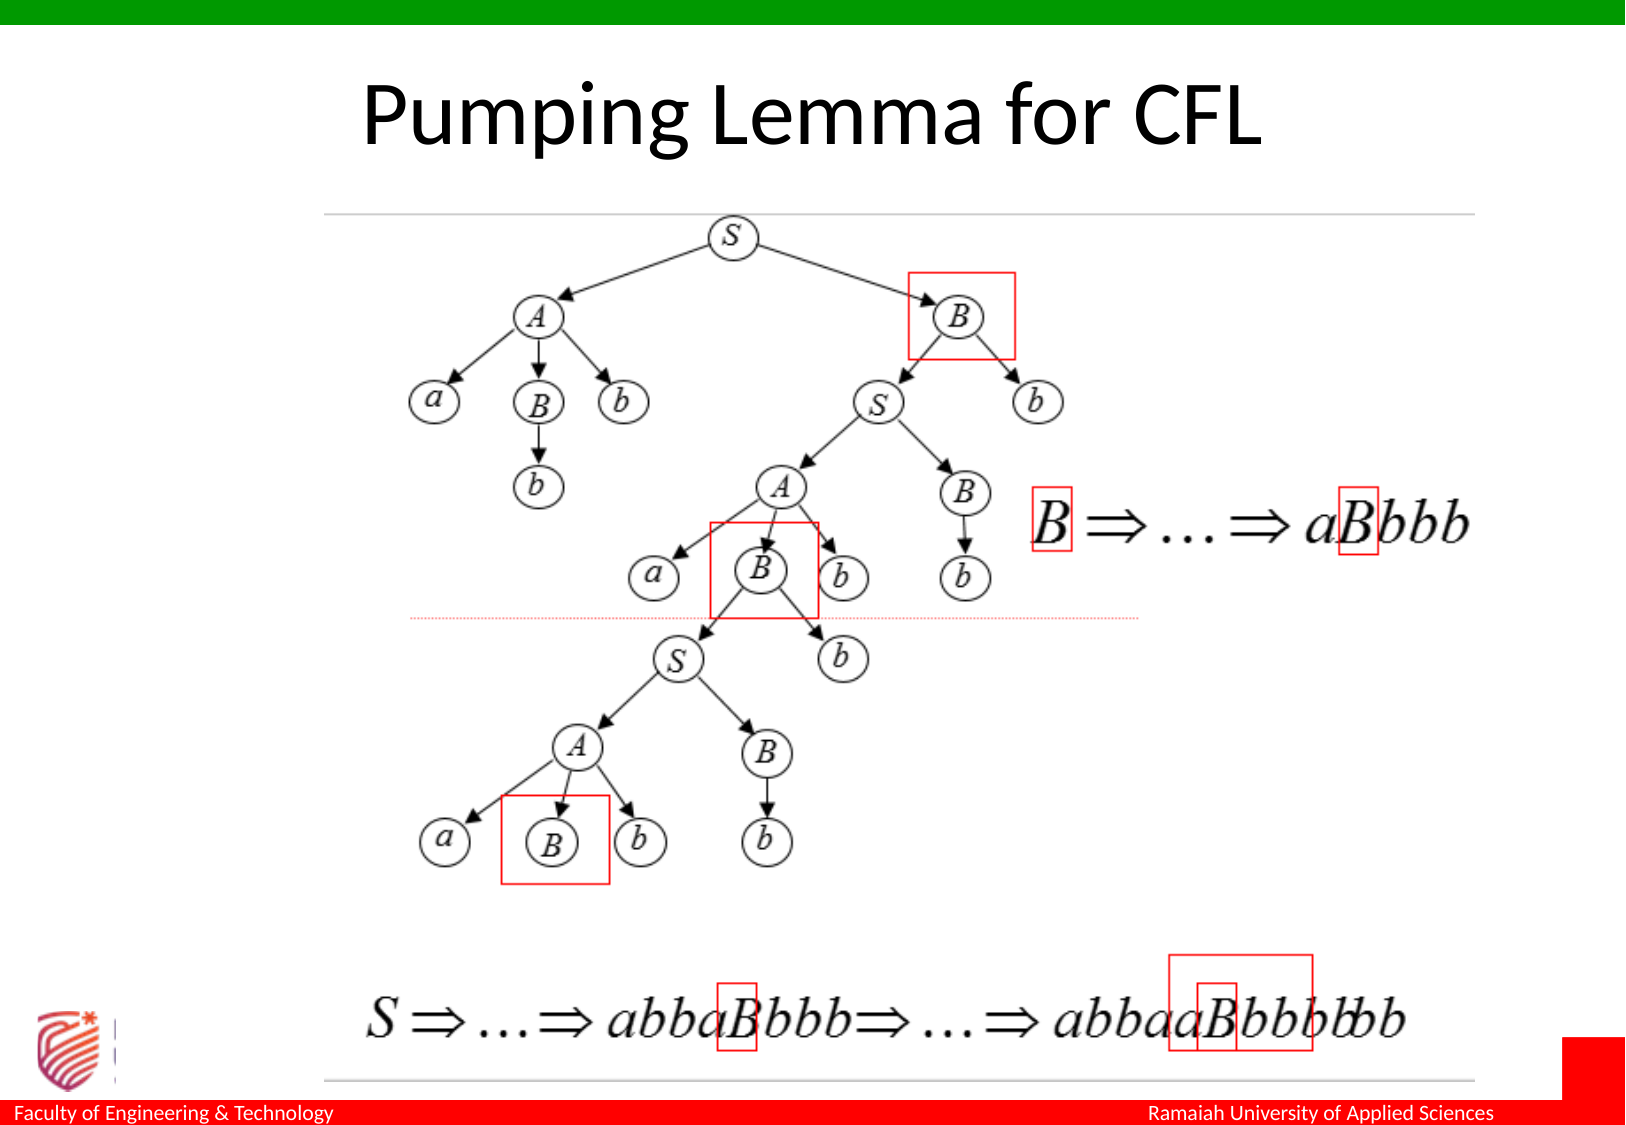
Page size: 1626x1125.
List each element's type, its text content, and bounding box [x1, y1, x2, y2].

text_box Pumping Lemma for CFL [81, 45, 1544, 233]
picture [37, 1011, 116, 1092]
picture [324, 212, 1476, 1082]
